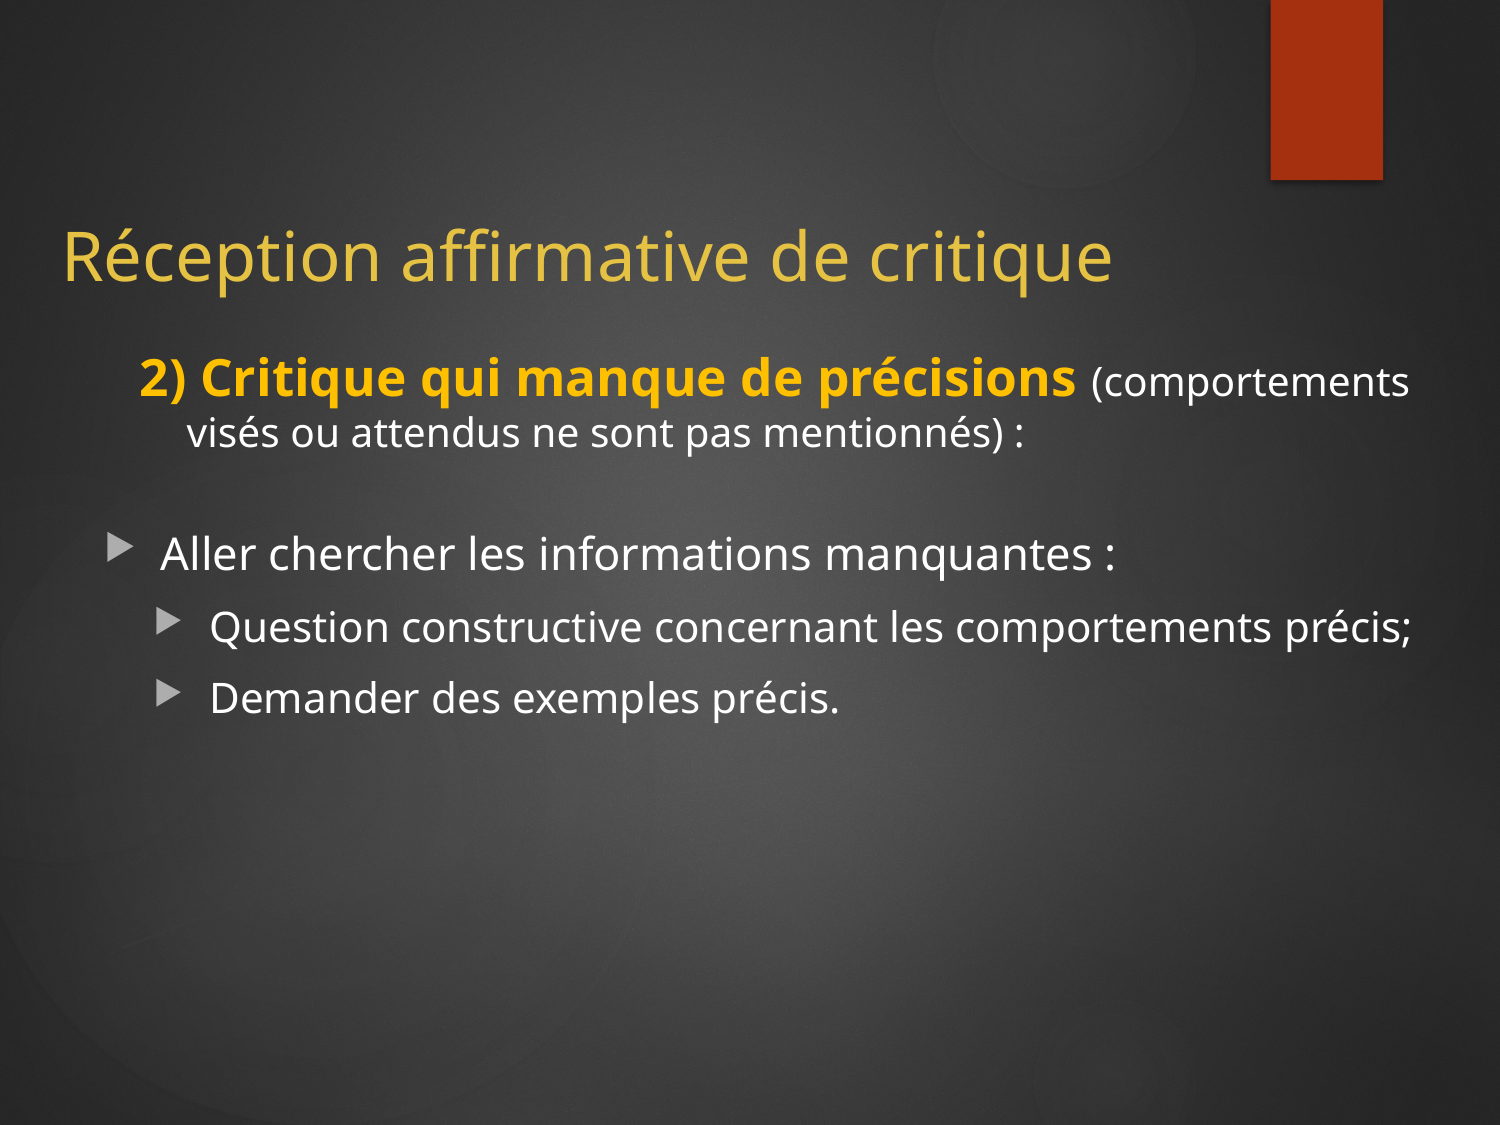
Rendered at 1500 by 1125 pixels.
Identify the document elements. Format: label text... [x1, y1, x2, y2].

list 2) Critique qui manque de précisions (comportements visés ou attendus ne sont pas mentionnés) : Aller chercher les informations manquantes : Question constructive concernant les comportements précis; Demander des exemples précis. [49, 337, 1446, 958]
text_box Réception affirmative de critique [49, 207, 1268, 338]
